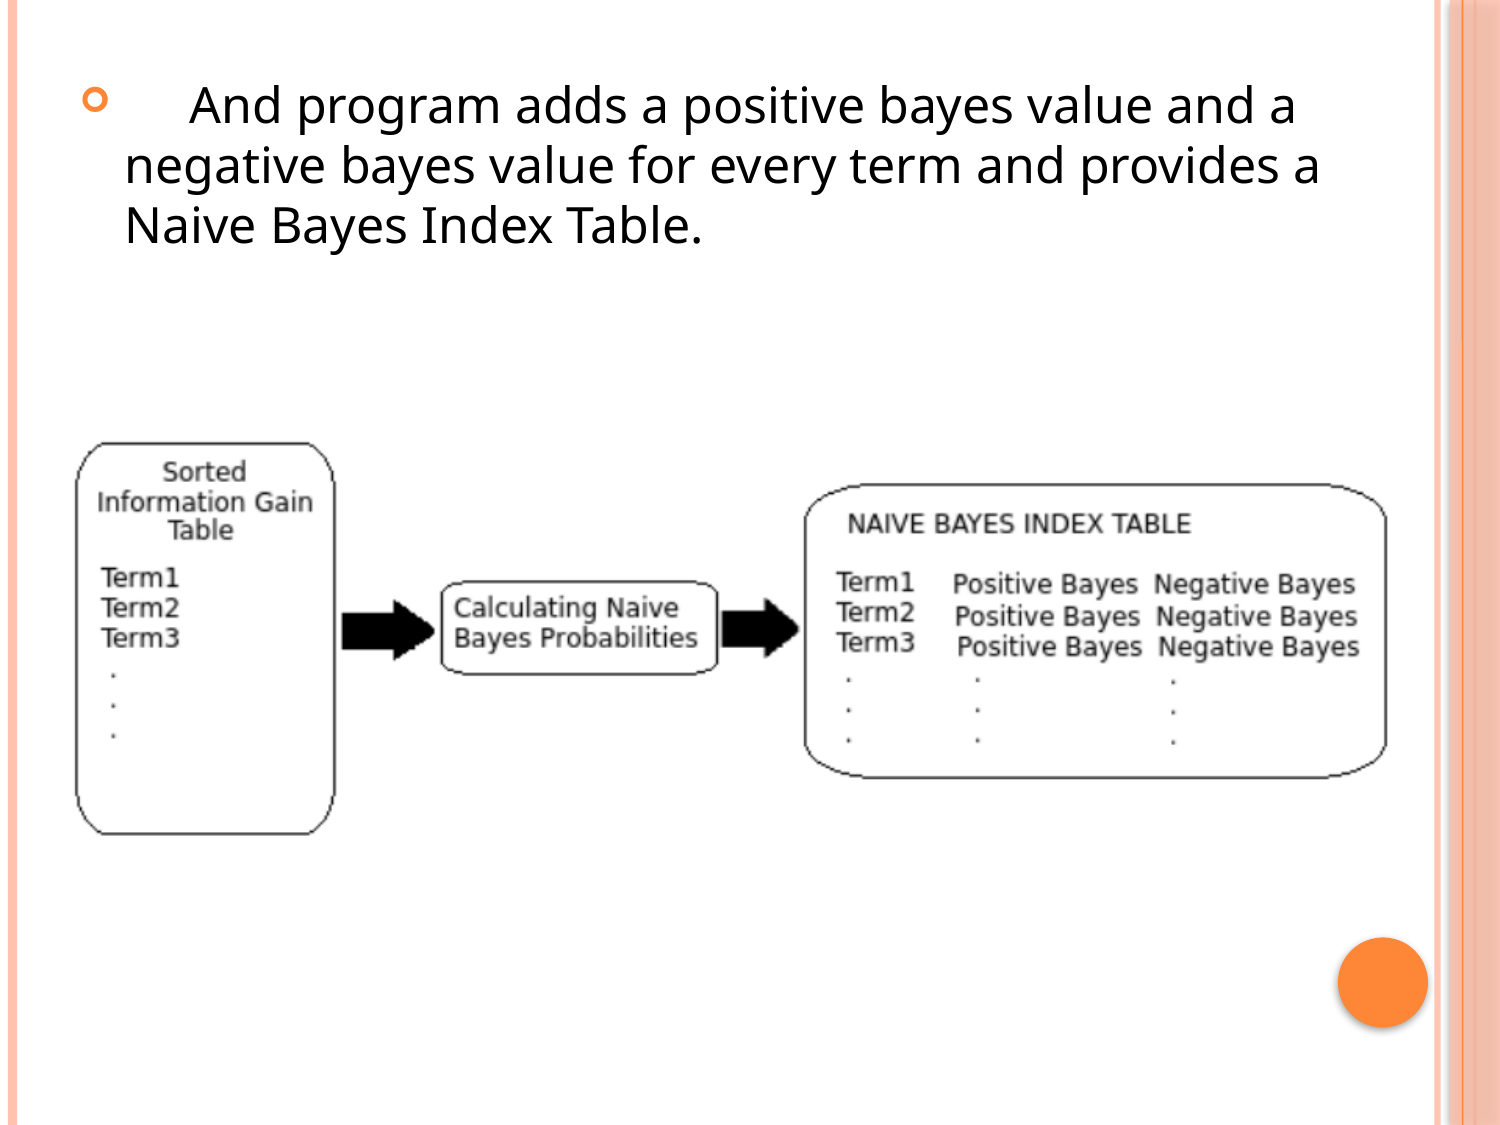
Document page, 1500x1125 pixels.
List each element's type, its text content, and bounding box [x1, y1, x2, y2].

picture [40, 423, 1425, 875]
list And program adds a positive bayes value and a negative bayes value for every term and provides a Naive Bayes Index Table. [64, 66, 1415, 420]
list And program adds a positive bayes value and a negative bayes value for every term and provides a Naive Bayes Index Table. [64, 884, 1415, 1106]
